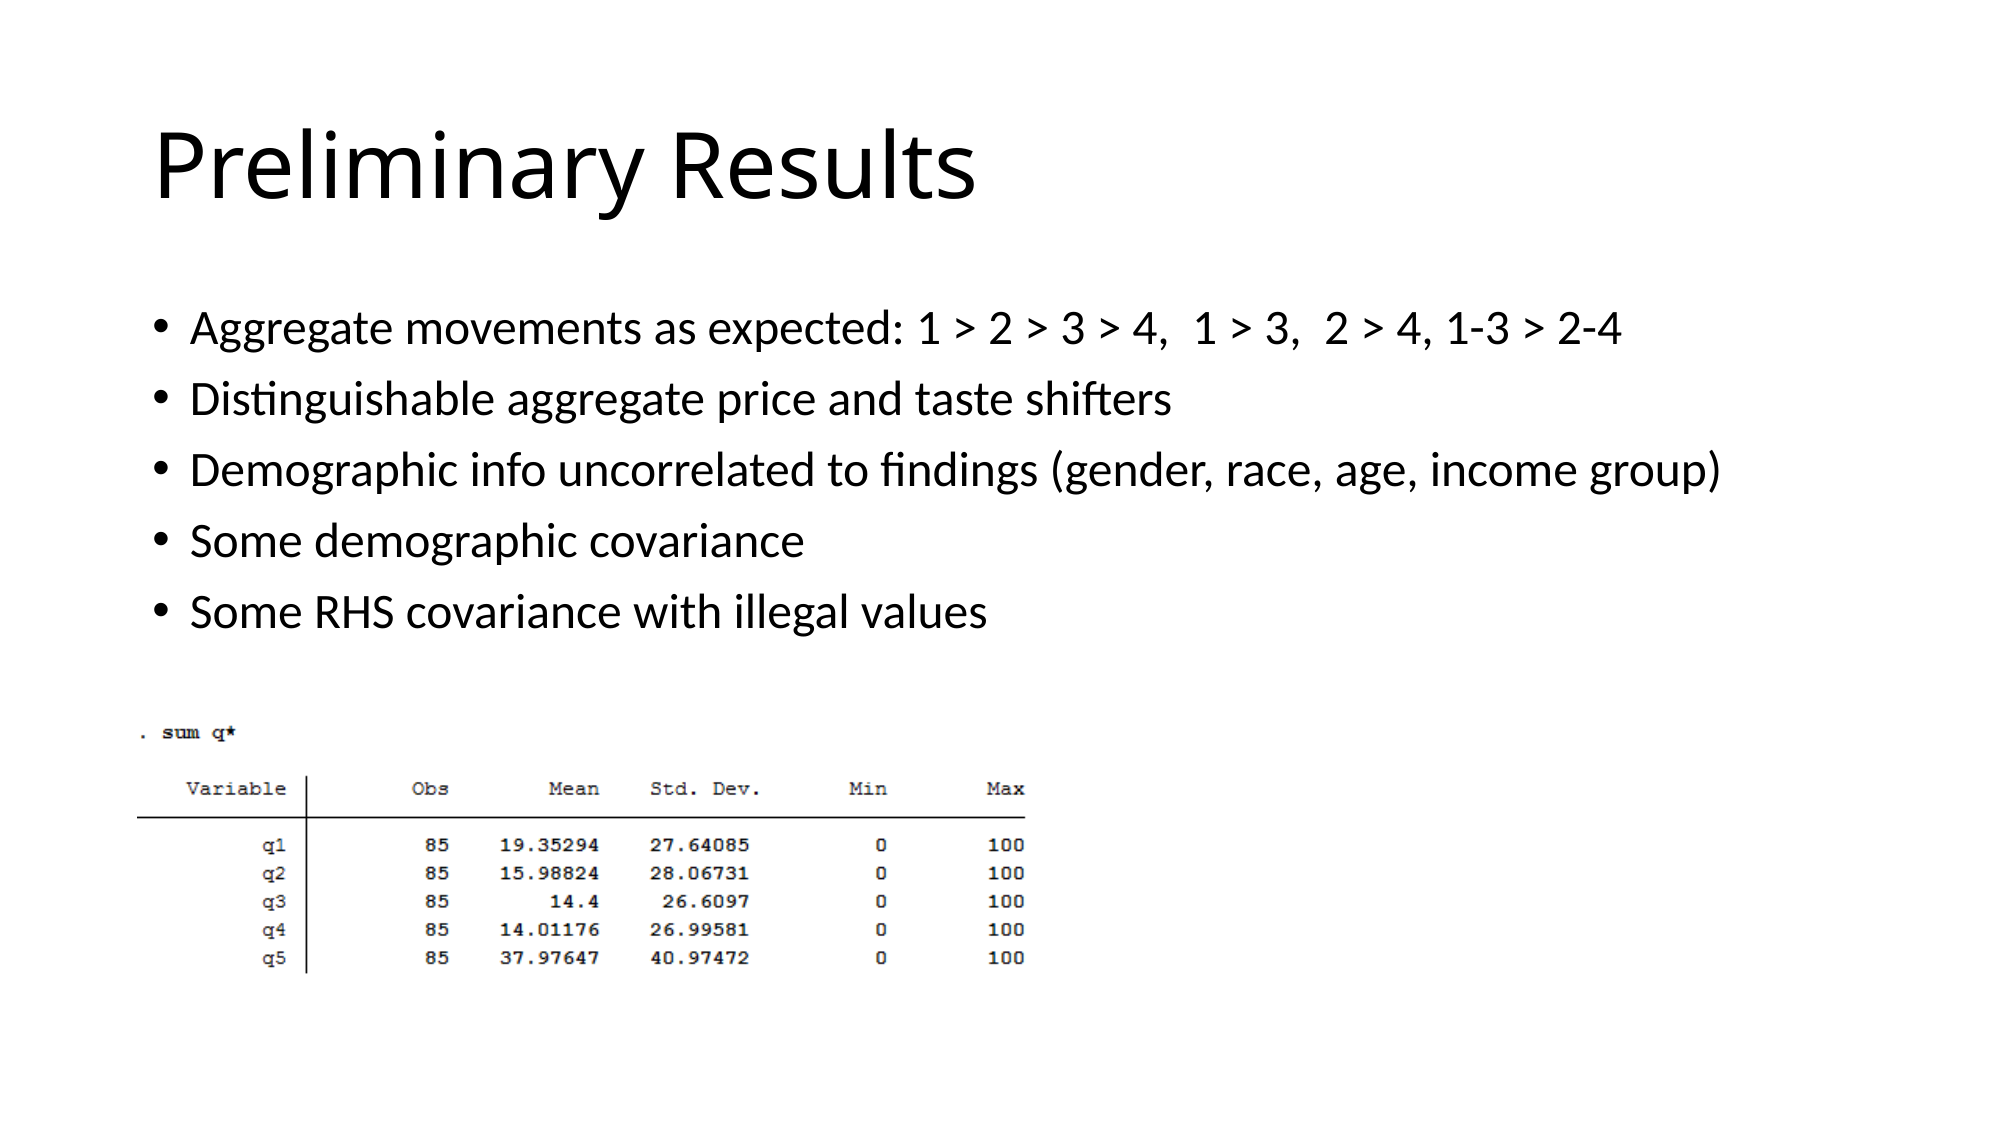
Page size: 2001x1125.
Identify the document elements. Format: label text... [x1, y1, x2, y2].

list Aggregate movements as expected: 1 > 2 > 3 > 4, 1 > 3, 2 > 4, 1-3 > 2-4 Distinguishable aggregate price and taste shifters Demographic info uncorrelated to findings (gender, race, age, income group) Some demographic covariance Some RHS covariance with illegal values [137, 294, 1863, 651]
title Preliminary Results [137, 59, 1863, 278]
picture [137, 712, 1066, 994]
